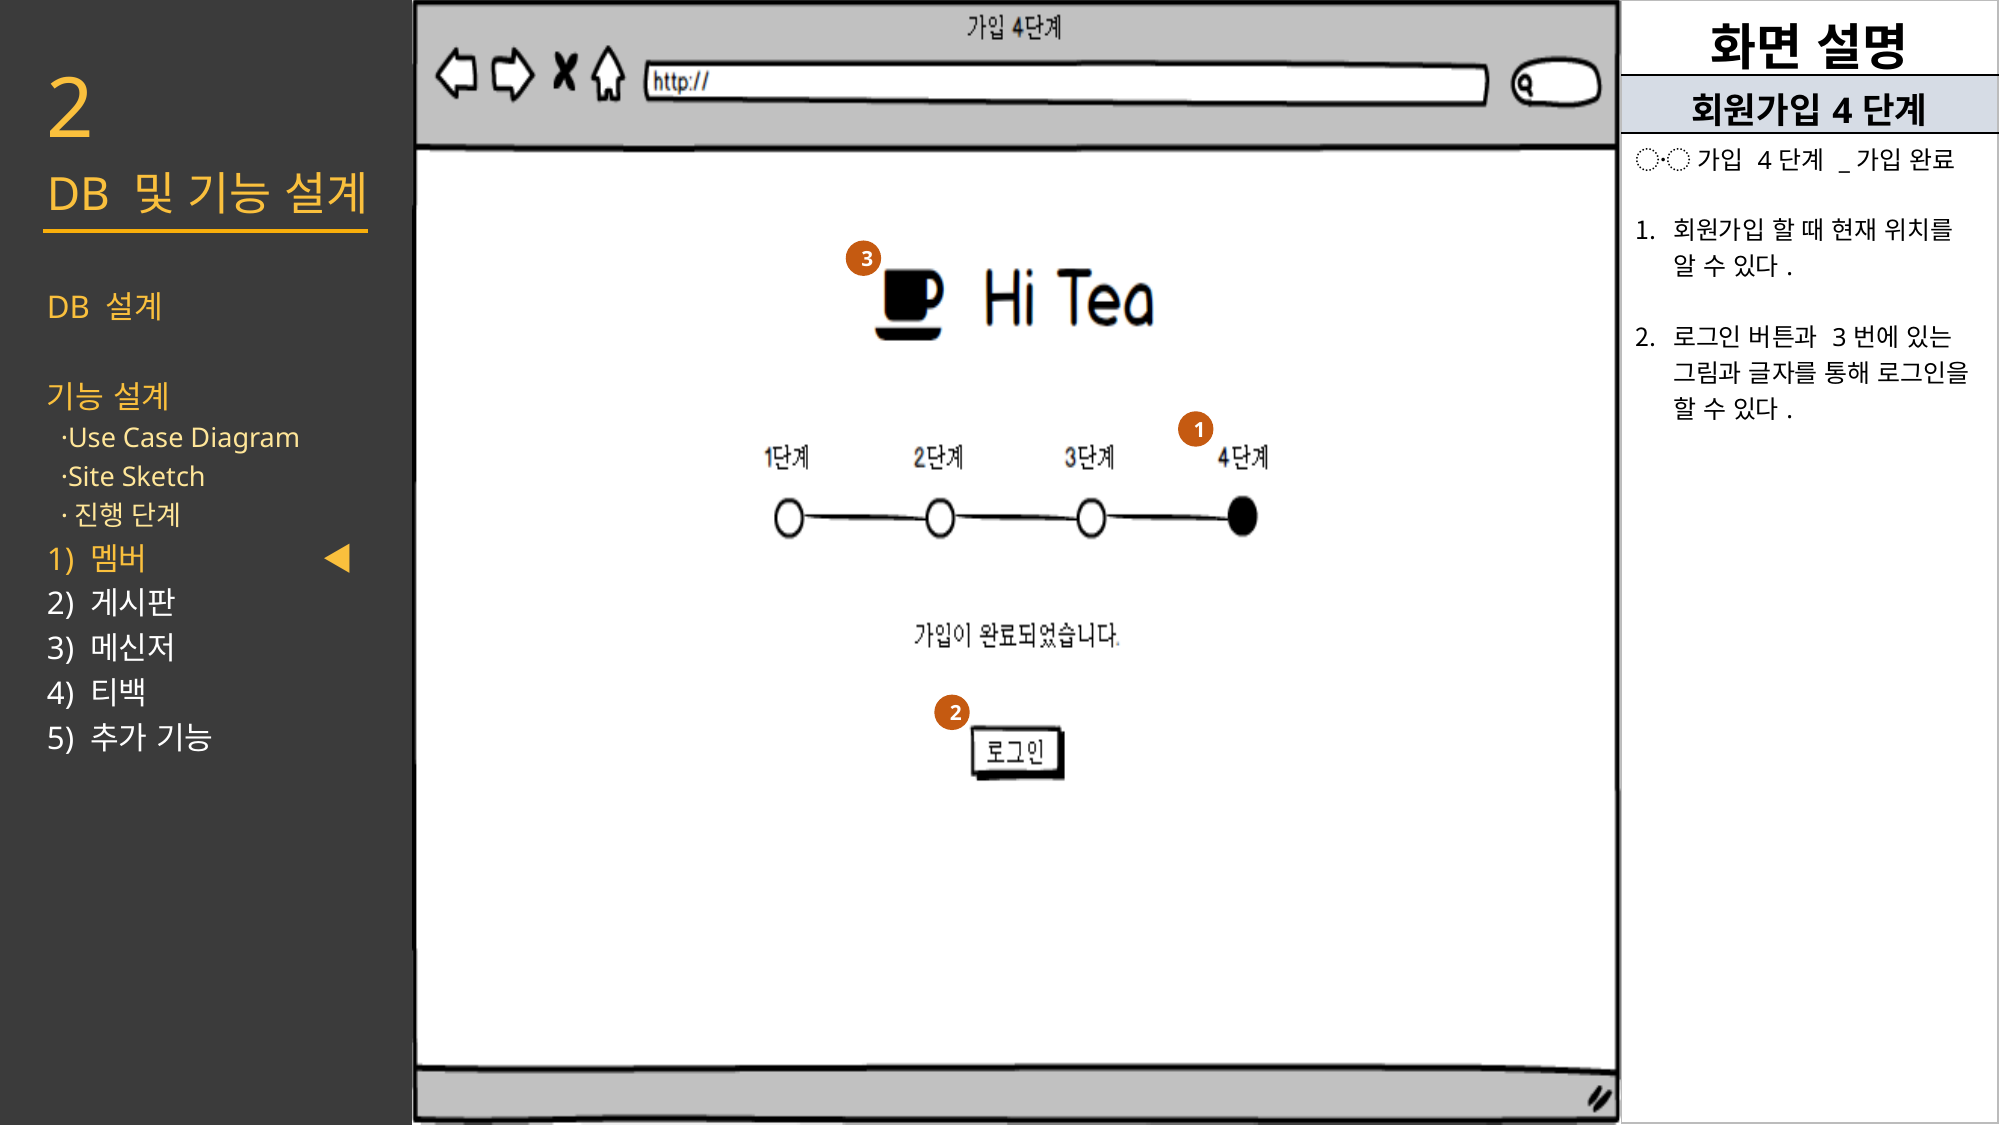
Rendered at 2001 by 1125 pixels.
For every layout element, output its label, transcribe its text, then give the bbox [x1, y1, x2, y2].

text_box 2 DB 및 기능 설계 DB 설계 기능 설계 ·Use Case Diagram ·Site Sketch ·진행 단계 1) 멤버 ◀ 2) 게시판 3) 메신저 4) 티백 5) 추가 기능 [32, 26, 384, 763]
text_box [0, 0, 412, 1125]
table_cell 〮 가입 4단계 _가입 완료 회원가입 할 때 현재 위치를 알 수 있다. 로그인 버튼과 3번에 있는 그림과 글자를 통해 로그인을 할 수 있다. [1622, 134, 1997, 1122]
table_header 화면 설명 [1622, 1, 1997, 74]
table_cell 회원가입4단계 [1622, 76, 1997, 132]
picture [412, 0, 1621, 1125]
